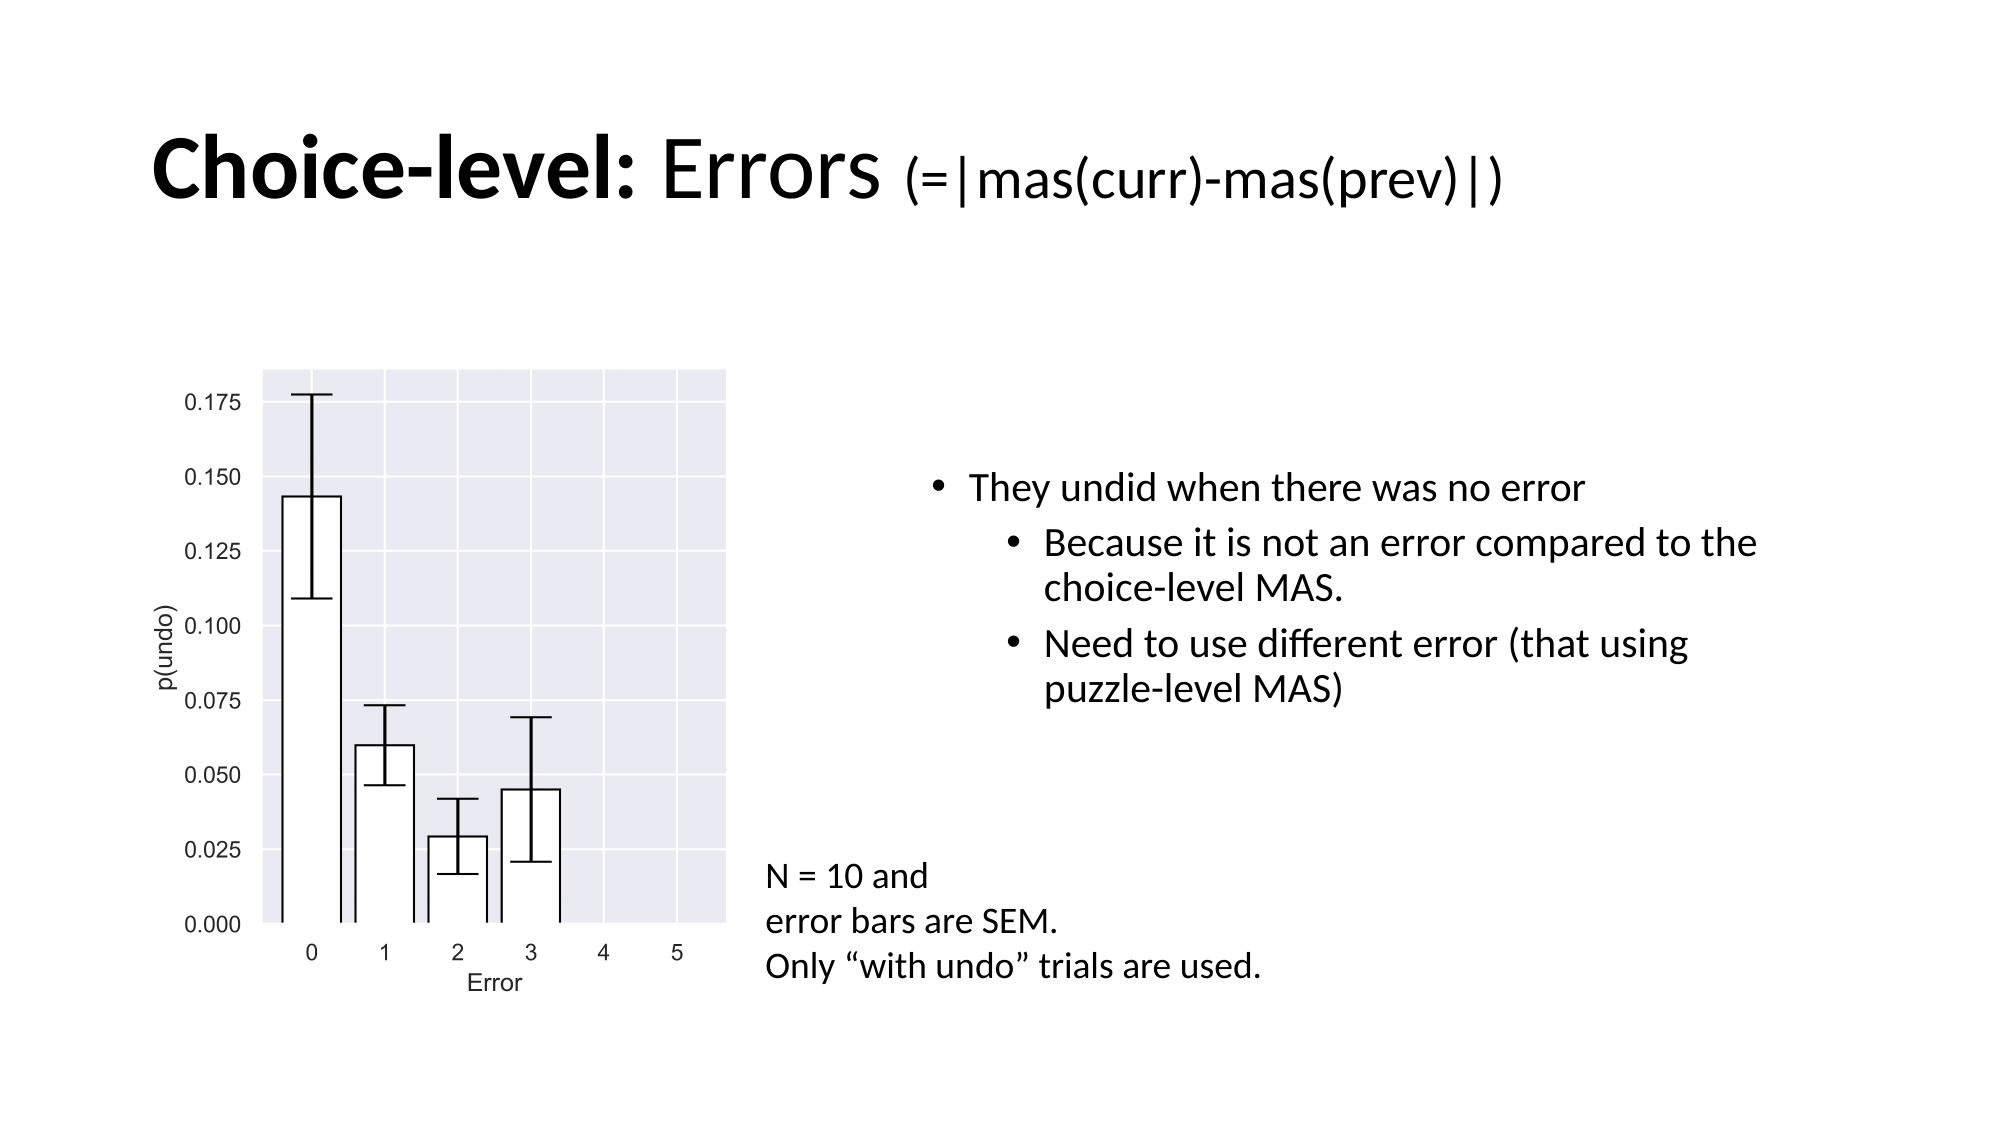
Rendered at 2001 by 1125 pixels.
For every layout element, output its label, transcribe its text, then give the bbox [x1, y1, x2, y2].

title Choice-level: Errors (=|mas(curr)-mas(prev)|) [137, 59, 1863, 278]
text_box N = 10 and error bars are SEM. Only “with undo” trials are used. [750, 843, 1310, 994]
list They undid when there was no error Because it is not an error compared to the choice-level MAS. Need to use different error (that using puzzle-level MAS) [916, 353, 1779, 823]
picture [137, 353, 742, 1011]
